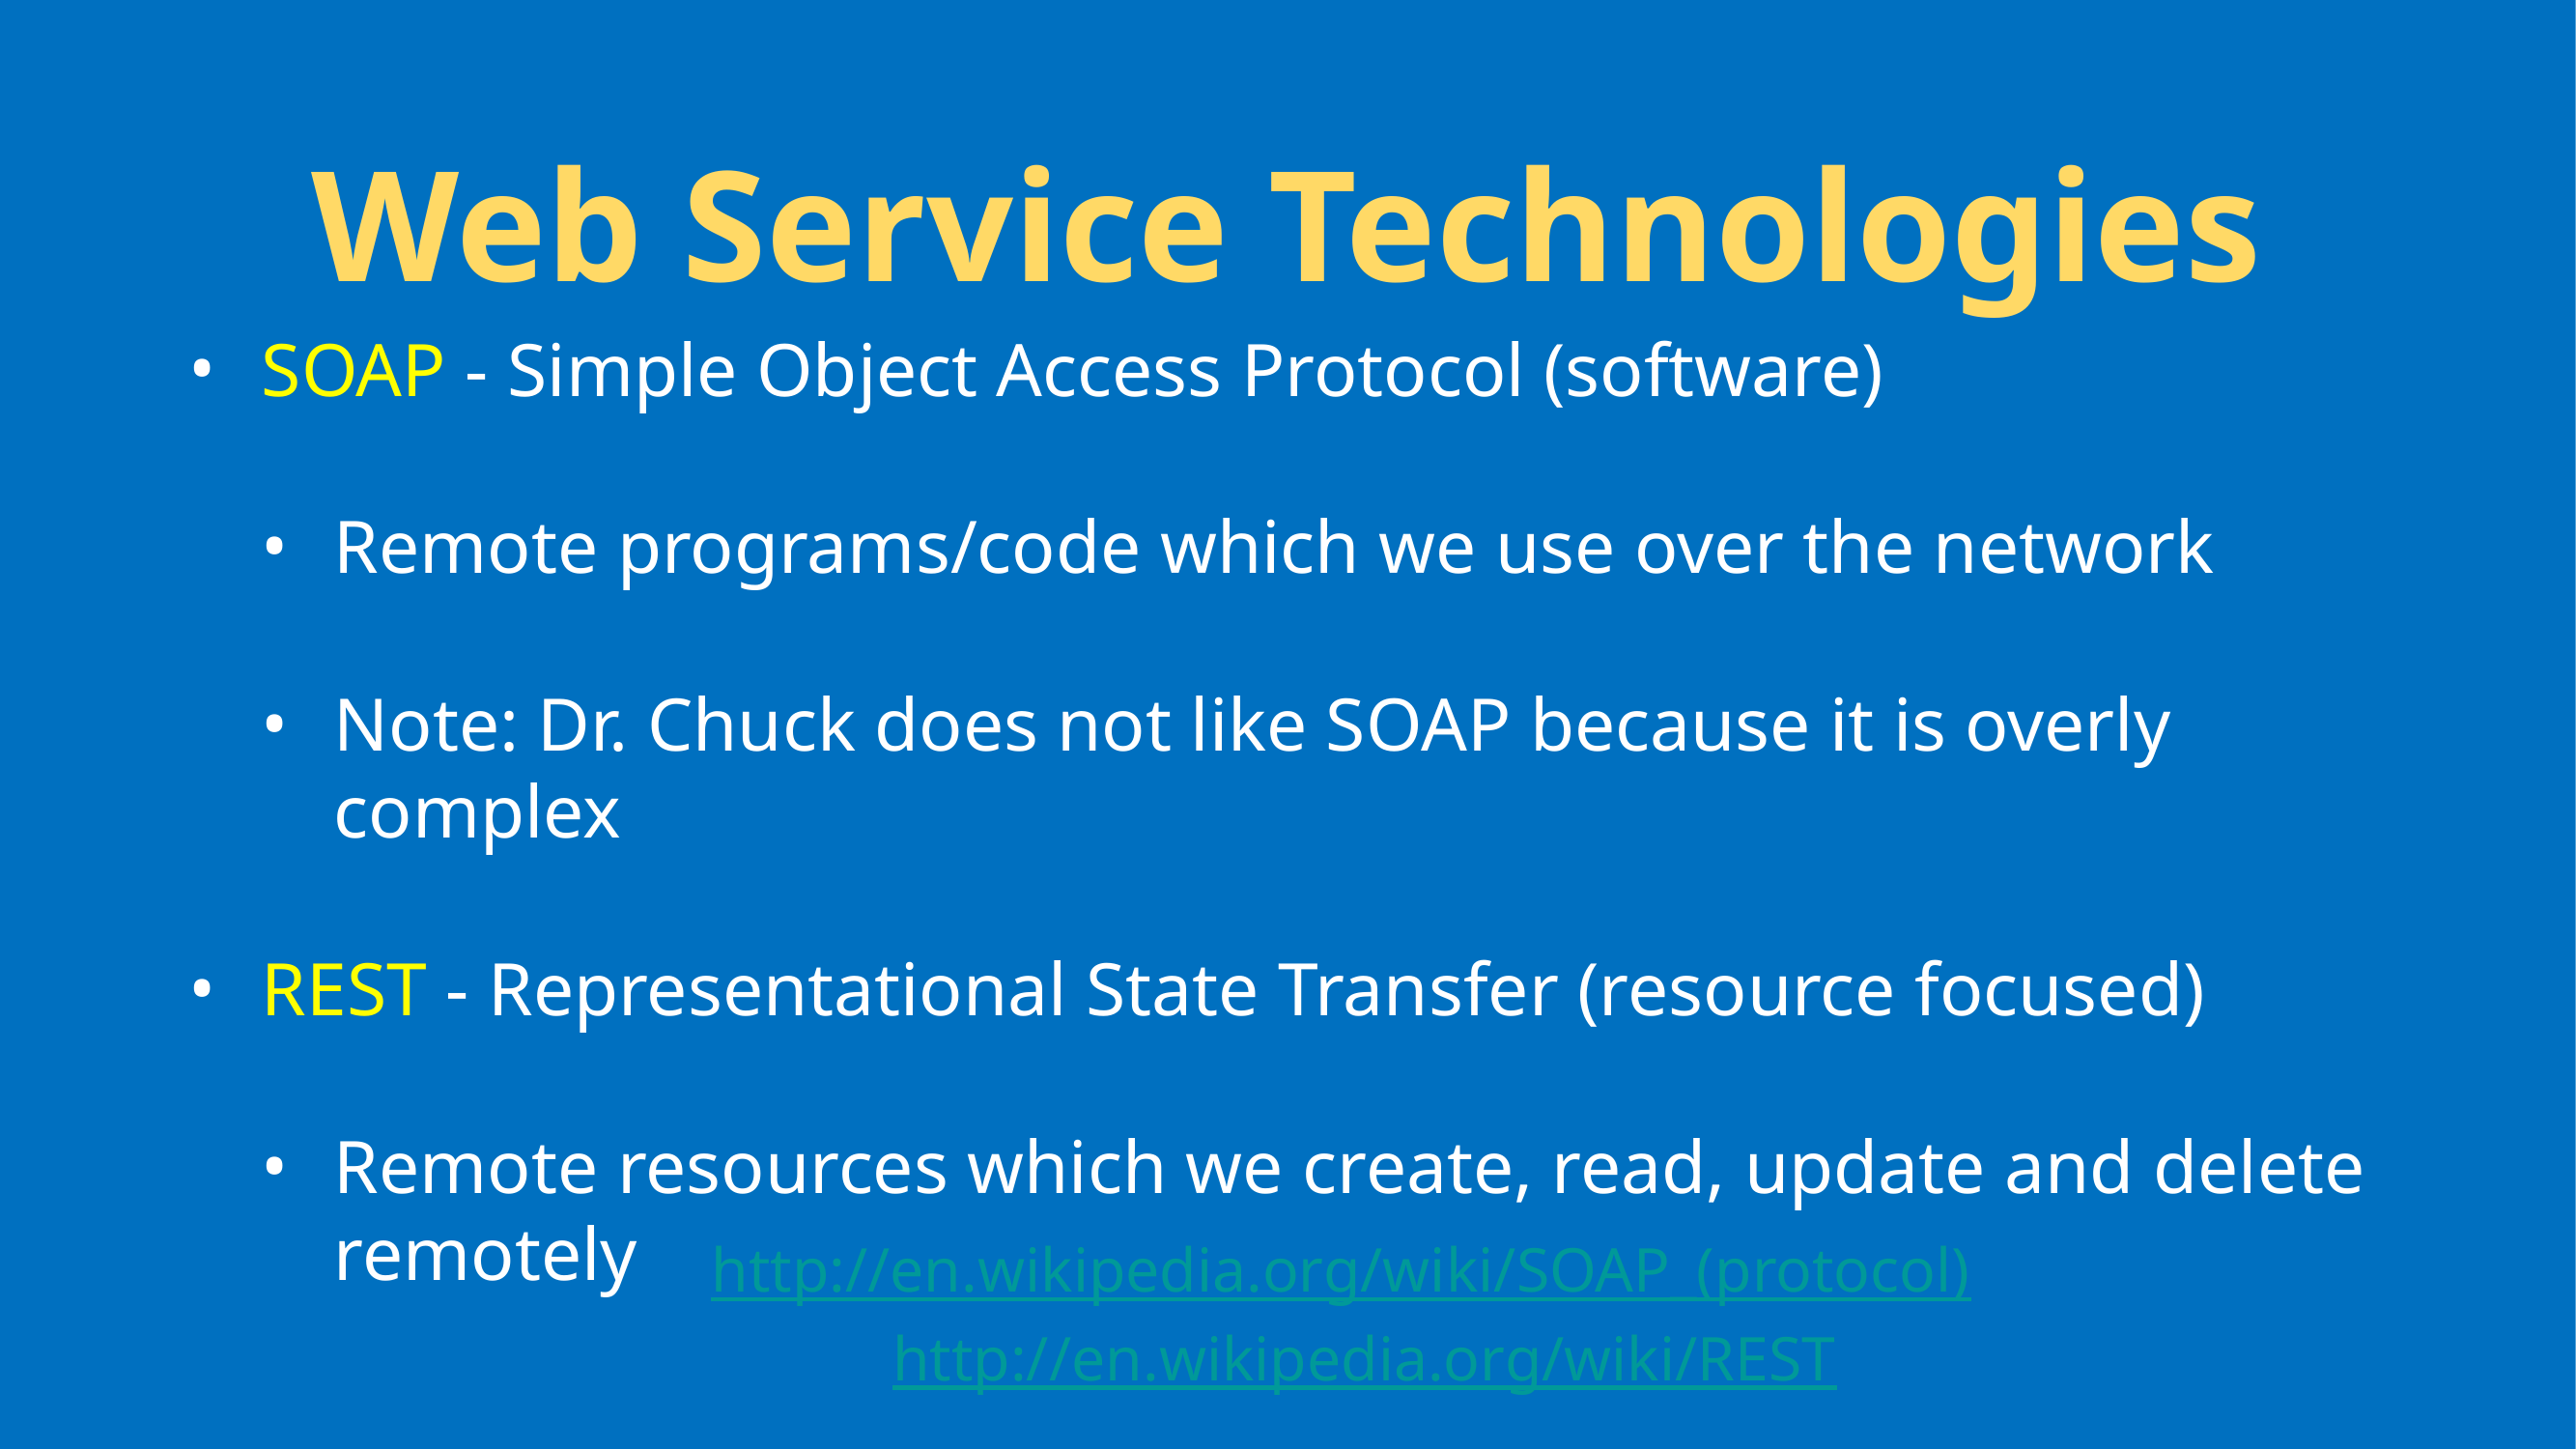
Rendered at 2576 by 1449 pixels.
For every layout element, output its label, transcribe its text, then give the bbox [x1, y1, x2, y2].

title Web Service Technologies [183, 38, 2391, 403]
list SOAP - Simple Object Access Protocol (software) Remote programs/code which we use over the network Note: Dr. Chuck does not like SOAP because it is overly complex REST - Representational State Transfer (resource focused) Remote resources which we create, read, update and delete remotely [183, 412, 2391, 1206]
text_box http://en.wikipedia.org/wiki/SOAP_(protocol) [528, 1223, 2154, 1322]
text_box http://en.wikipedia.org/wiki/REST [723, 1312, 2006, 1411]
